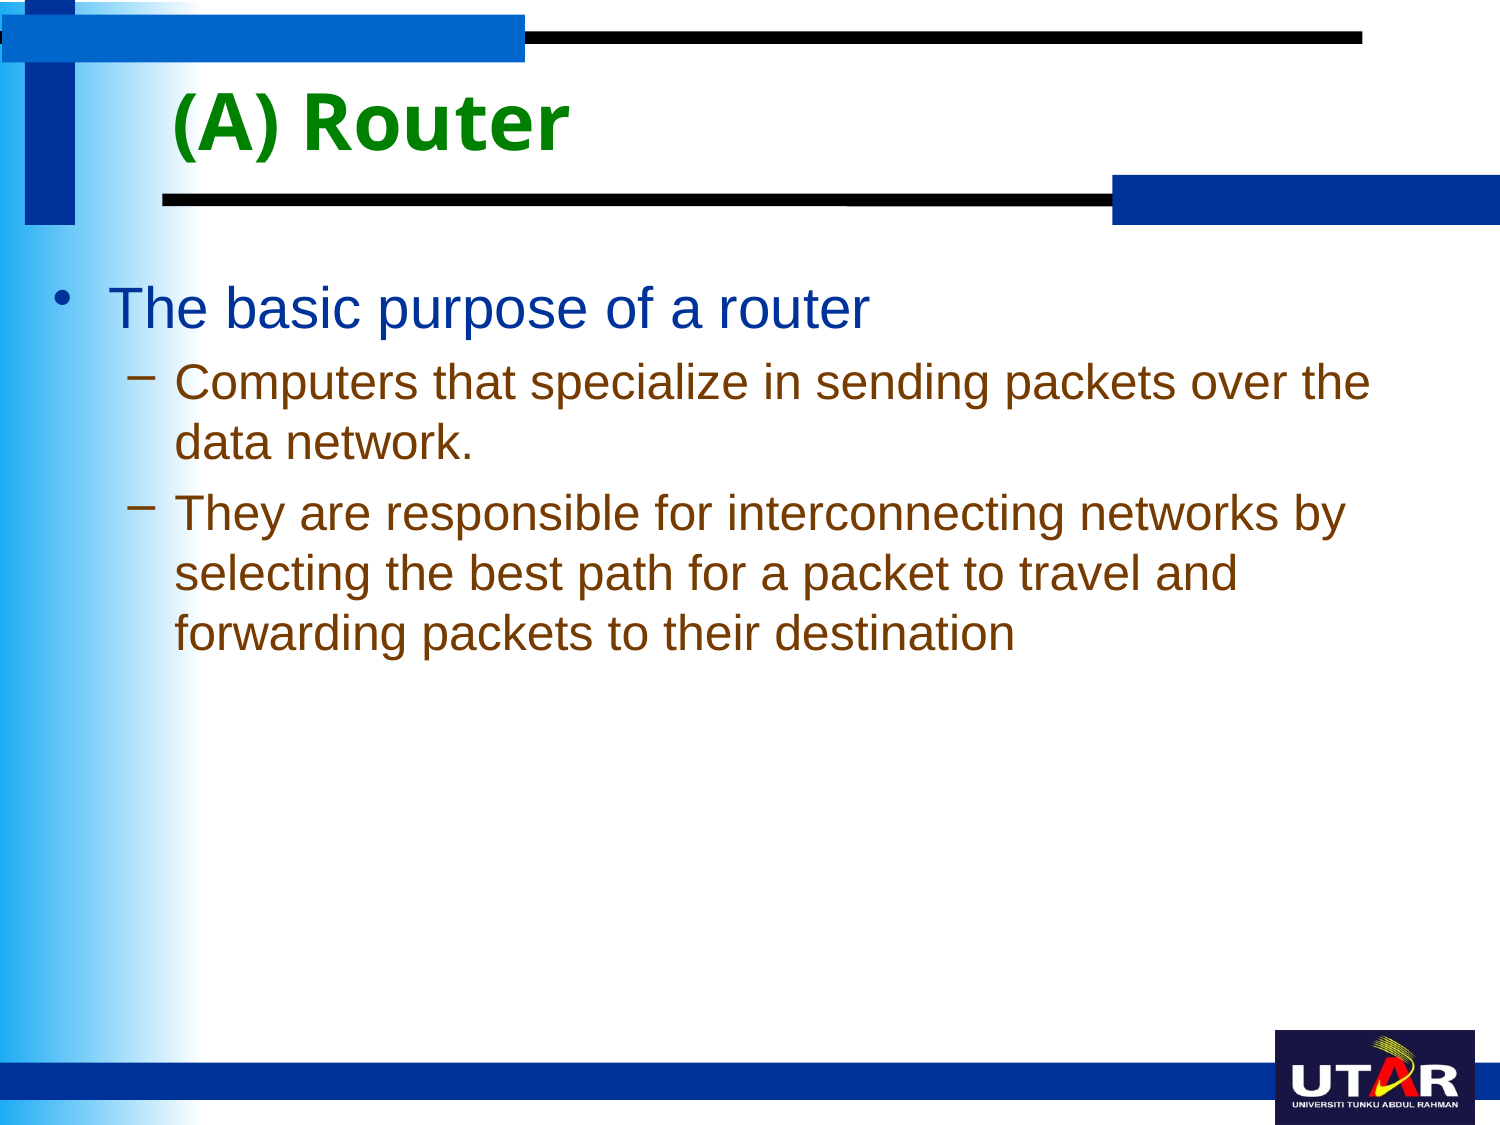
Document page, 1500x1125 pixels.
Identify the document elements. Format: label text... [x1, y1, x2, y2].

title (A) Router [74, 49, 1463, 188]
picture [1275, 1030, 1475, 1125]
list The basic purpose of a router Computers that specialize in sending packets over the data network. They are responsible for interconnecting networks by selecting the best path for a packet to travel and forwarding packets to their destination [37, 262, 1463, 713]
